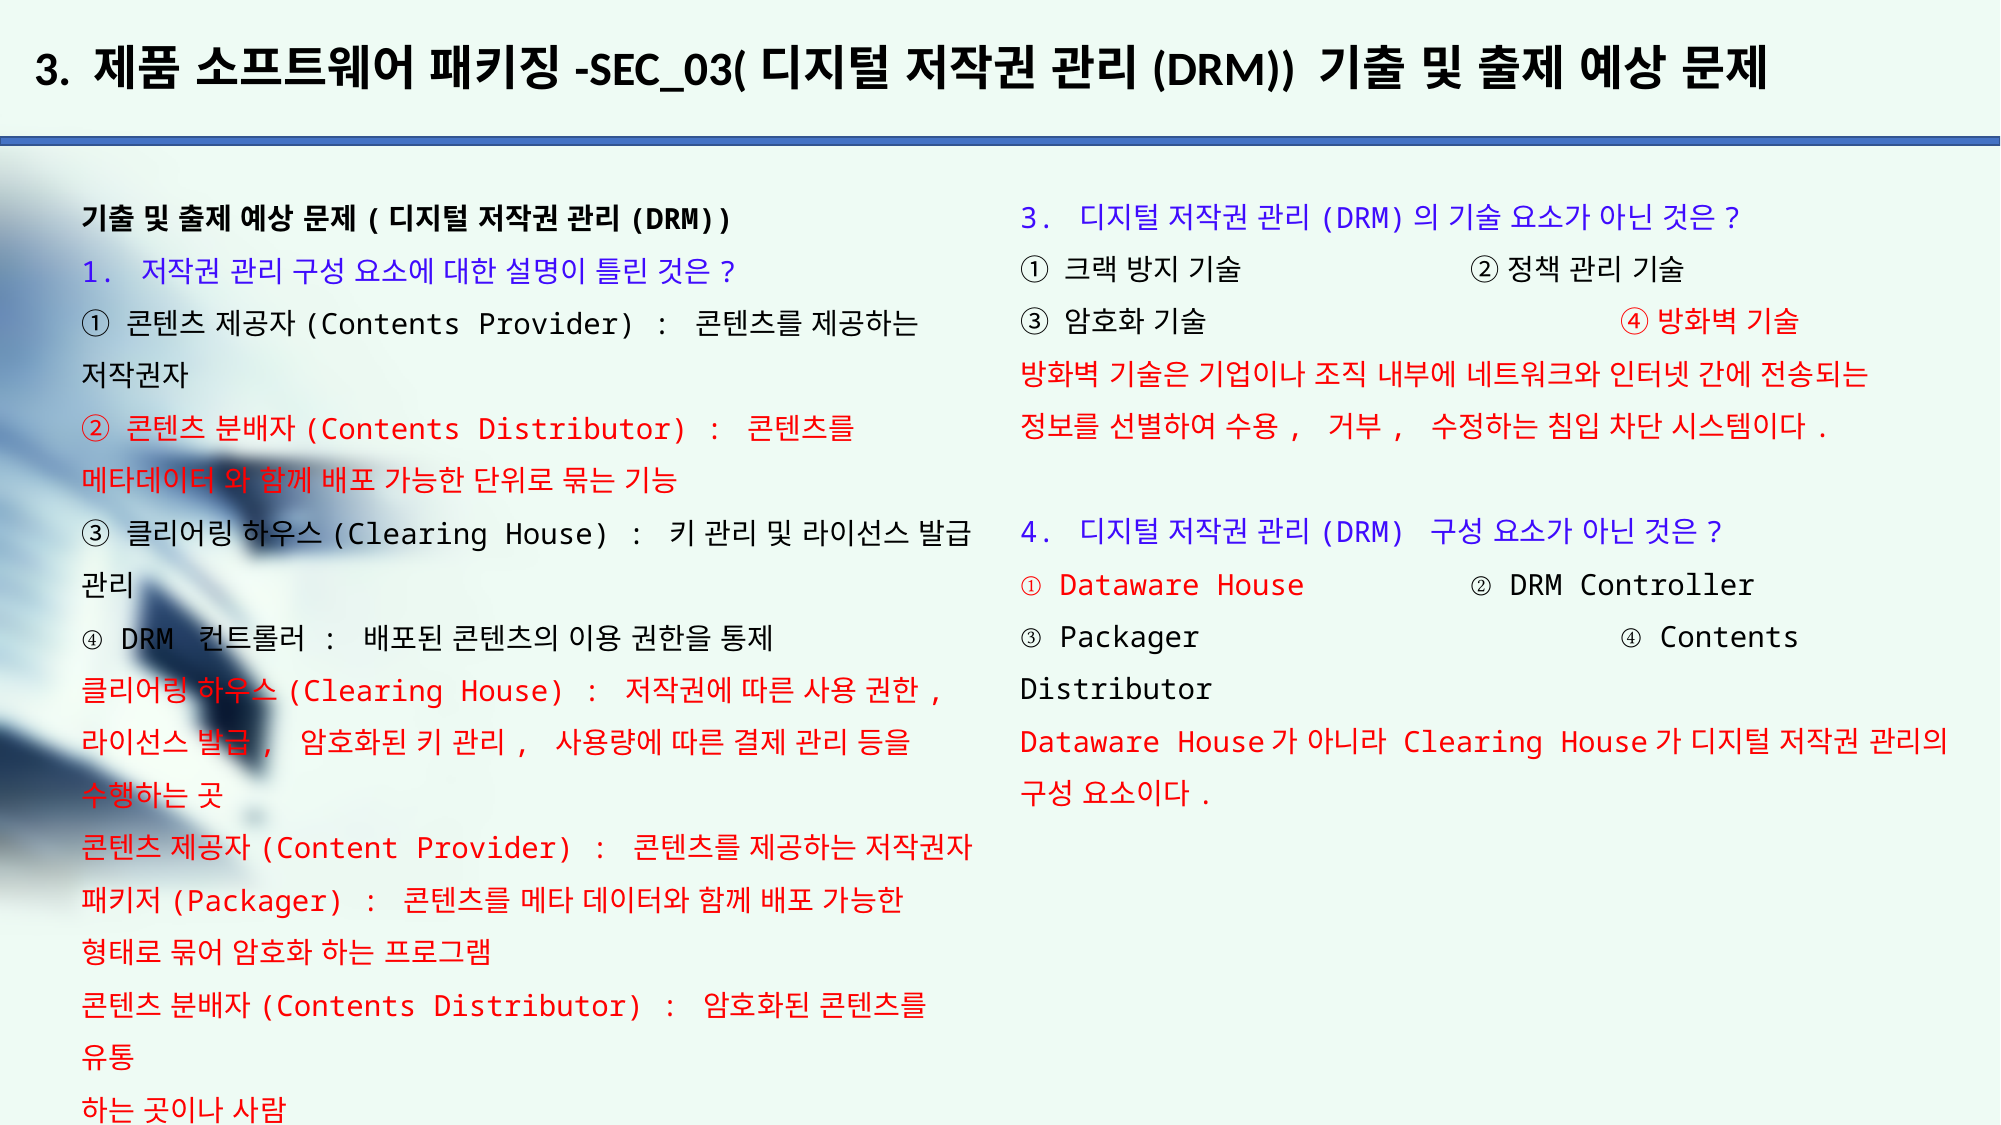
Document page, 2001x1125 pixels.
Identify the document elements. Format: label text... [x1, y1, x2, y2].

text_box 3. 디지털 저작권 관리(DRM)의 기술 요소가 아닌 것은? ① 크랙 방지 기술 ② 정책 관리 기술 ③ 암호화 기술 ④ 방화벽 기술 방화벽 기술은 기업이나 조직 내부에 네트워크와 인터넷 간에 전송되는 정보를 선별하여 수용, 거부, 수정하는 침입 차단 시스템이다. 4. 디지털 저작권 관리(DRM) 구성 요소가 아닌 것은? ① Dataware House ② DRM Controller ③ Packager ④ Contents Distributor Dataware House가 아니라 Clearing House가 디지털 저작권 관리의 구성 요소이다. [1005, 174, 2000, 819]
picture [0, 0, 2000, 136]
picture [0, 146, 2000, 1125]
title 3. 제품 소프트웨어 패키징-SEC_03(디지털 저작권 관리(DRM)) 기출 및 출제 예상 문제 [19, 14, 1993, 126]
text_box 기출 및 출제 예상 문제(디지털 저작권 관리(DRM)) 1. 저작권 관리 구성 요소에 대한 설명이 틀린 것은? ① 콘텐츠 제공자(Contents Provider) : 콘텐츠를 제공하는 저작권자 ② 콘텐츠 분배자(Contents Distributor) : 콘텐츠를 메타데이터 와 함께 배포 가능한 단위로 묶는 기능 ③ 클리어링 하우스(Clearing House) : 키 관리 및 라이선스 발급 관리 ④ DRM 컨트롤러 : 배포된 콘텐츠의 이용 권한을 통제 클리어링 하우스(Clearing House) : 저작권에 따른 사용 권한, 라이선스 발급, 암호화된 키 관리, 사용량에 따른 결제 관리 등을 수행하는 곳 콘텐츠 제공자(Content Provider) : 콘텐츠를 제공하는 저작권자 패키저(Packager) : 콘텐츠를 메타 데이터와 함께 배포 가능한 형태로 묶어 암호화 하는 프로그램 콘텐츠 분배자(Contents Distributor) : 암호화된 콘텐츠를 유통 하는 곳이나 사람 콘텐츠 소비자(Customer) : 콘텐츠를 구매해서 사용하는 주체 DRM 컨트롤러(DRM Controller) : 배포된 콘텐츠의 이용 권한을 통제하는 프로그램 보안 컨테이너(Security Container) : 콘텐츠 원본을 안전하게 유통하기 위한 전자적 보안 장치 2. 디지털 저작권 관리(DRM) 기술과 거리가 먼 것은? ① 콘텐츠 암호화 및 키 관리 ② 콘텐츠 식별 체계 표현 ③ 콘텐츠 오류 감지 및 복구 ④ 라이센스 발급 및 관리 암호화(Encryption) : 콘텐츠 및 라이선스를 암호화 하고 전자 서명을 할 수 있는 기술 키 관리(Key Management) : 콘텐츠를 암호화한 키에 대한 저장 및 분배 기술, 암호화 파일 생성(Packager), 콘텐츠를 암호화 된 콘텐츠로 생성하기 위한 기술 식별 기술(Identification) : 콘텐츠에 대한 식별 체계 표현 기술, 저작권의 표현(Right Expression), 라이선스의 내용 표현 기술 정책 관리(Policy Management) : 라이선스 발급 및 사용에 대한 정책 표현 및 관리 기술 크랙 방지(Tamper Resistance) : 크랙에 의한 콘텐츠 사용 방지 기술, 인증(Authentication), 라이선스 발급 및 사용의 기준이 되는 사용자 인증 기술 [66, 175, 1000, 1125]
